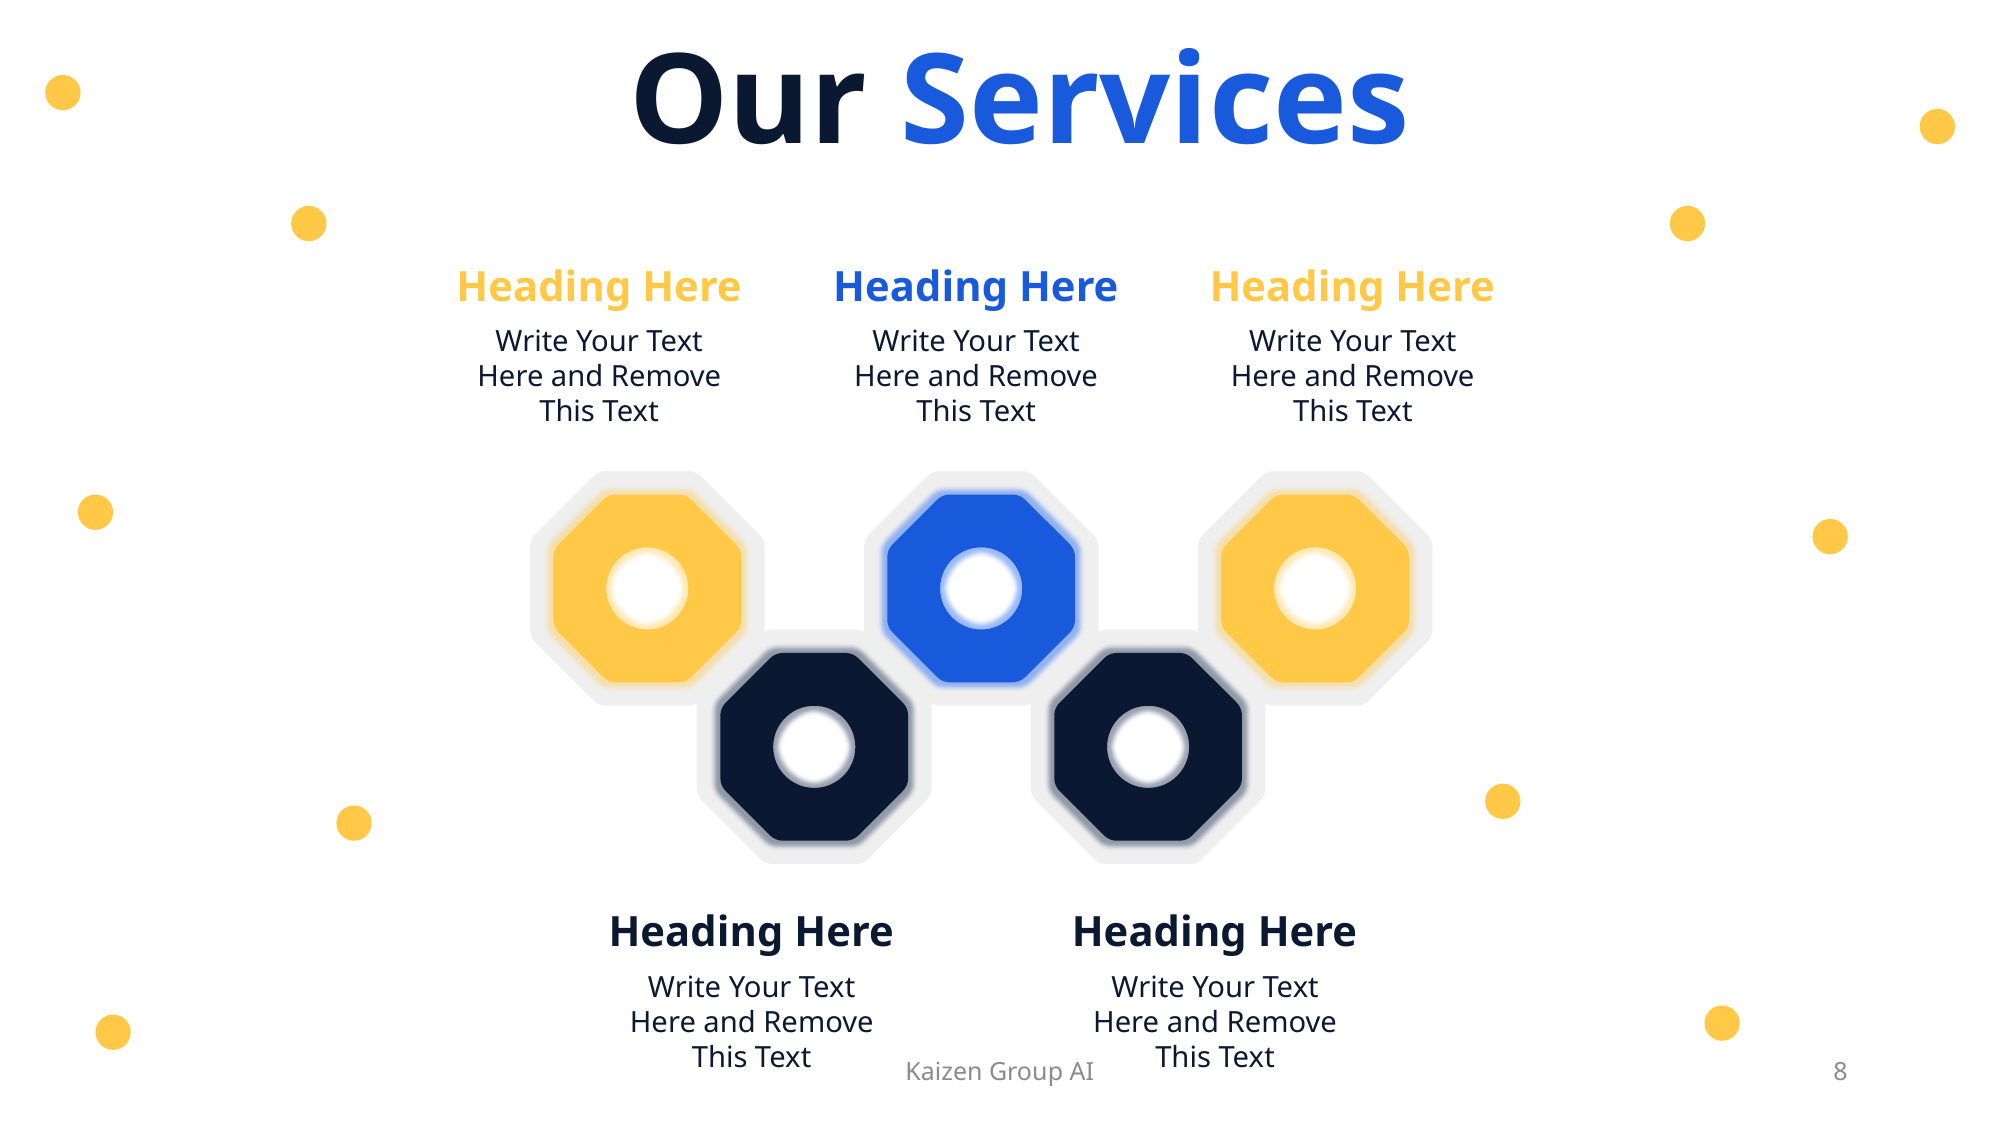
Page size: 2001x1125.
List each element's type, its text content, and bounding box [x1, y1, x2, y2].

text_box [818, 252, 1133, 437]
text_box [1812, 518, 1848, 555]
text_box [442, 252, 757, 437]
slide_number 8 [1412, 1042, 1863, 1103]
text_box [1485, 783, 1521, 819]
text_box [594, 897, 909, 1083]
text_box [528, 469, 1433, 865]
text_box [1057, 897, 1372, 1083]
text_box [291, 205, 327, 242]
footer Kaizen Group AI [662, 1042, 1338, 1103]
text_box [1195, 252, 1510, 437]
text_box [1704, 1005, 1740, 1041]
text_box Our Services [614, 11, 1425, 177]
text_box [77, 494, 114, 530]
text_box [1669, 205, 1706, 242]
text_box [45, 74, 81, 111]
text_box [1919, 108, 1956, 145]
text_box [95, 1014, 131, 1050]
